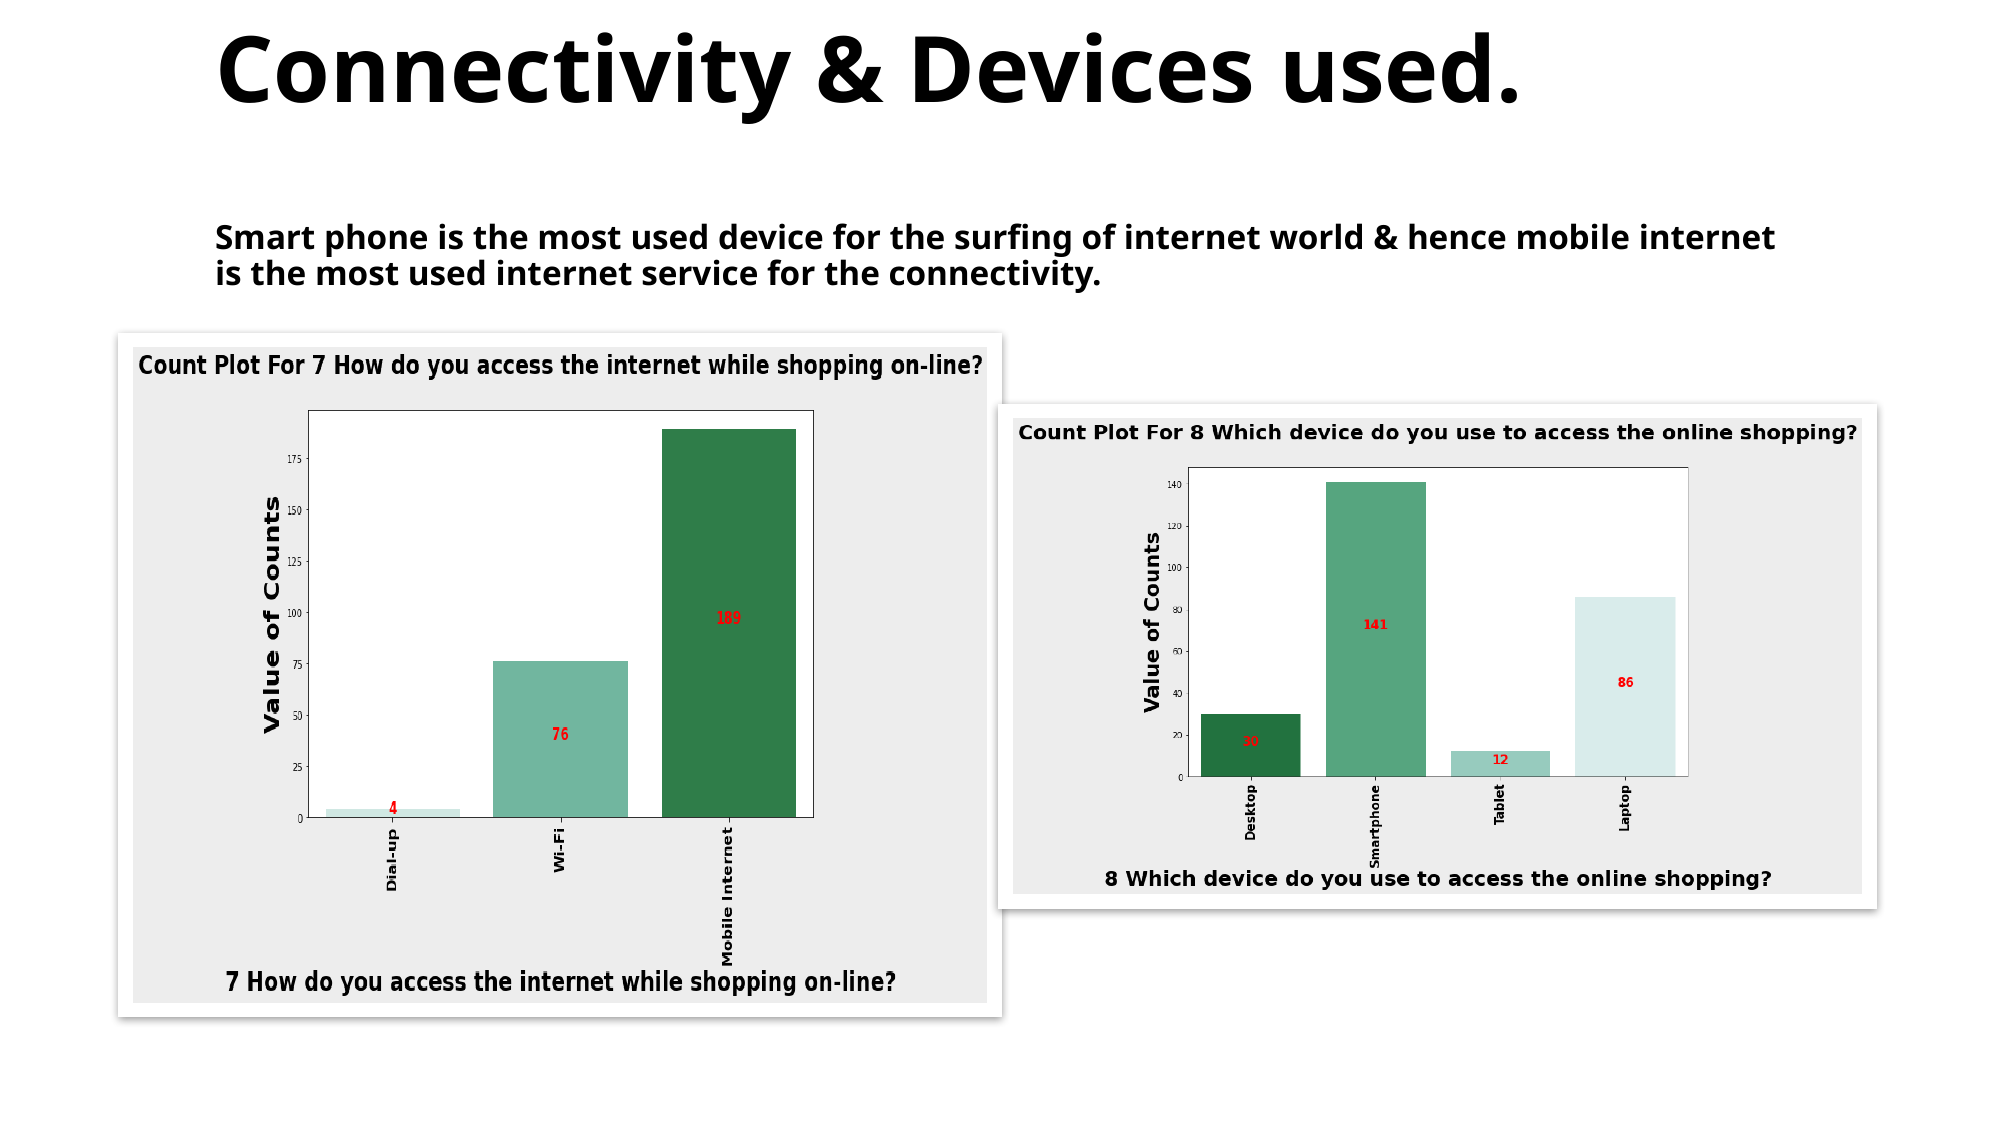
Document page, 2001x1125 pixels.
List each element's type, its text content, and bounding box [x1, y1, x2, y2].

title Connectivity & Devices used. Smart phone is the most used device for the surfing of internet world & hence mobile internet is the most used internet service for the connectivity. [200, 15, 1825, 382]
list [1012, 418, 1863, 895]
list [132, 347, 988, 1003]
